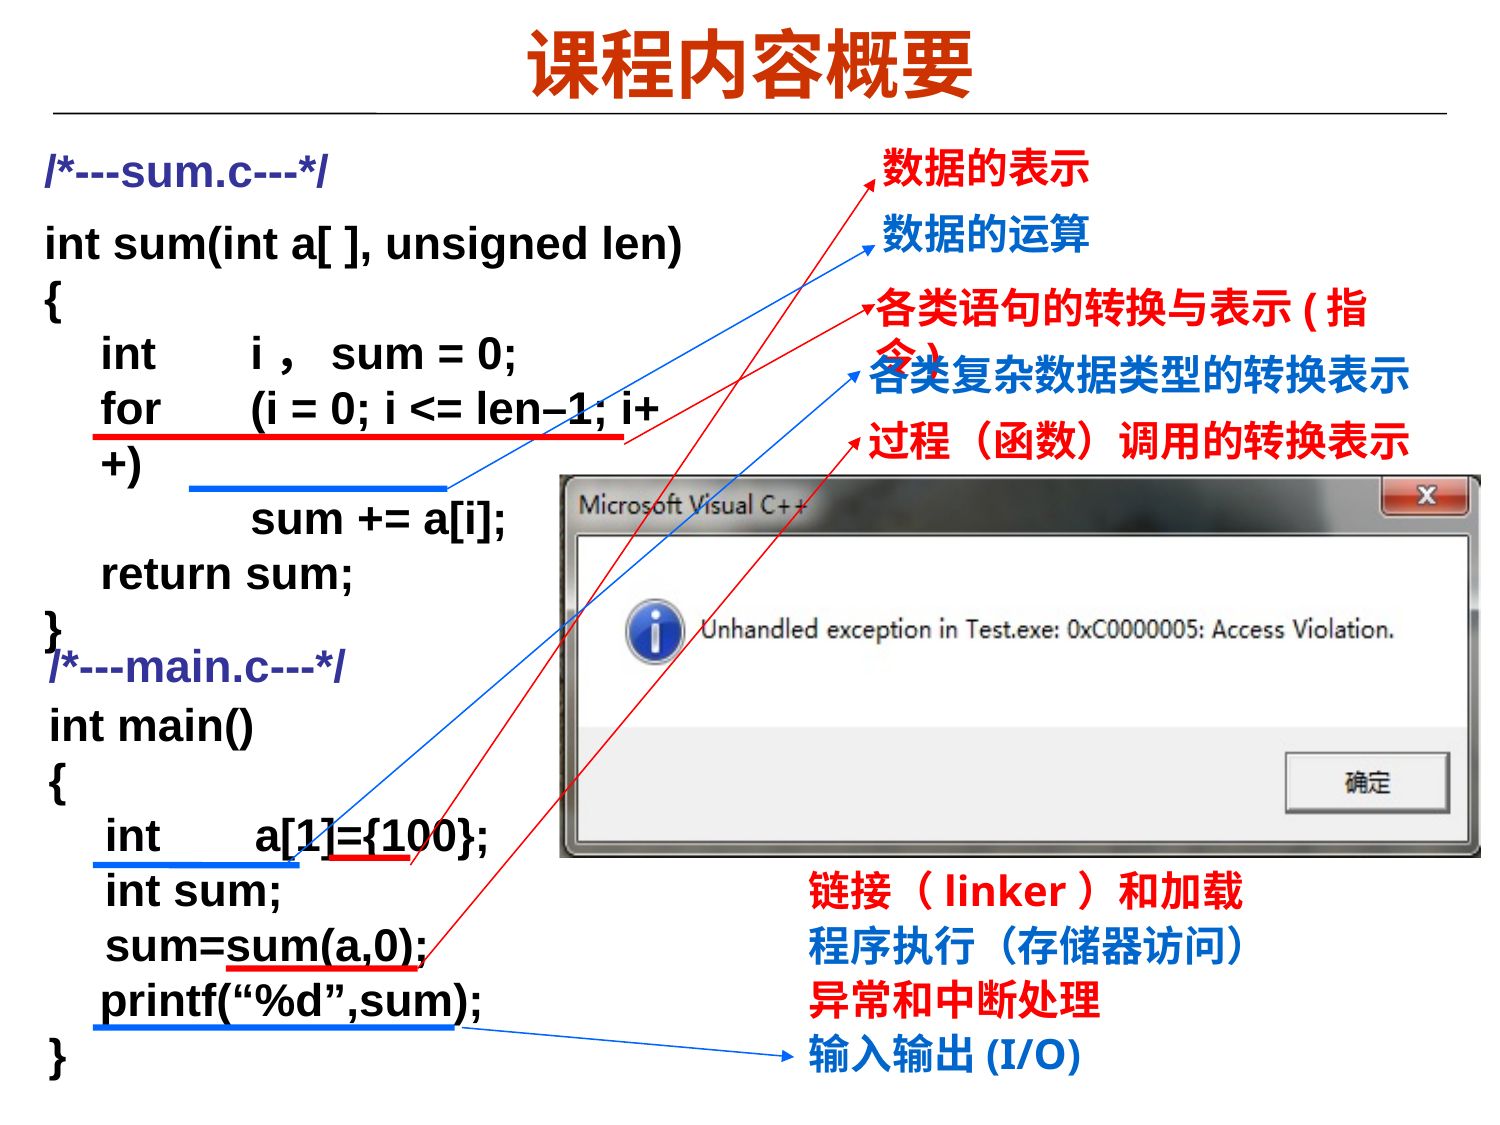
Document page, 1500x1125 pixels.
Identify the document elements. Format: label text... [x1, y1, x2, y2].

text_box 链接（linker）和加载 程序执行（存储器访问） 异常和中断处理 输入输出(I/O) [794, 978, 1407, 1086]
picture [1467, 473, 1482, 858]
title 课程内容概要 [75, 16, 1425, 109]
text_box [461, 1027, 795, 1063]
text_box /*---sum.c---*/ int sum(int a[ ], unsigned len) { int i，sum = 0; for (i = 0; i <= len–1; i++) sum += a[i]; return sum; } [29, 134, 326, 600]
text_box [92, 274, 1430, 340]
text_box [328, 134, 1201, 200]
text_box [92, 340, 1467, 866]
text_box /*---main.c---*/ int main() { int a[1]={100}; int sum; sum=sum(a,0); printf(“%d”,sum); } [33, 628, 588, 1094]
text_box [188, 200, 1201, 272]
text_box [225, 407, 1467, 969]
